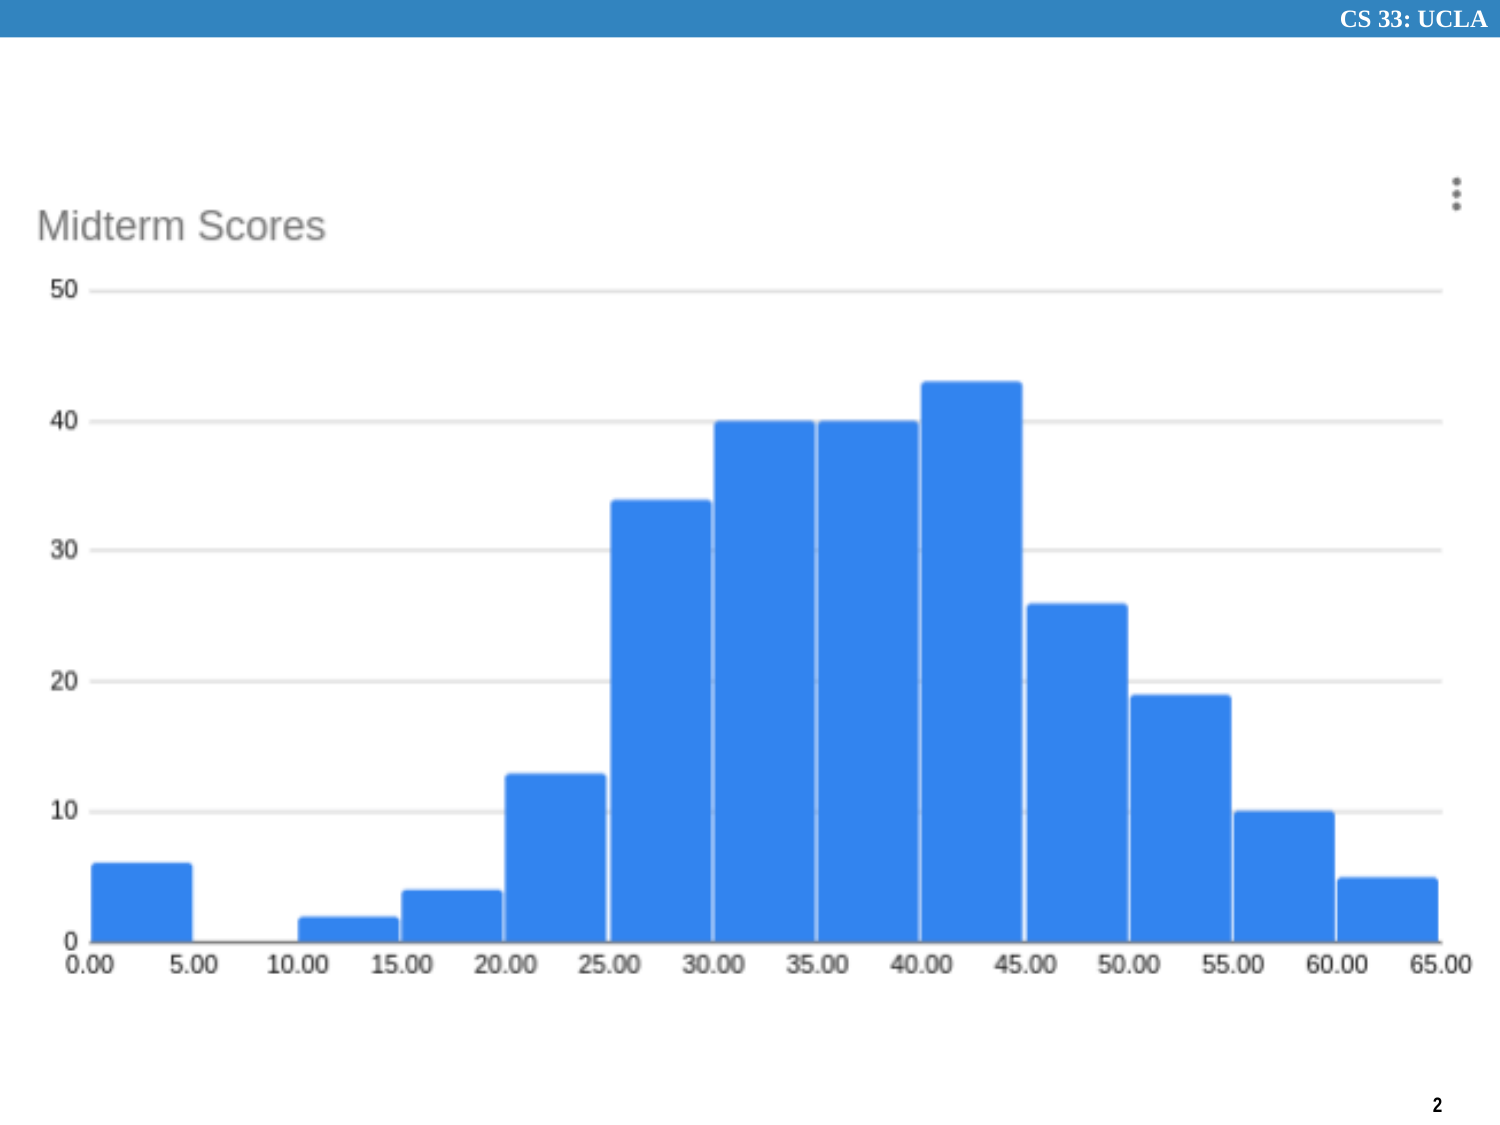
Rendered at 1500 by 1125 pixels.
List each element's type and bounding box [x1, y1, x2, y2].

picture [2, 174, 1478, 997]
